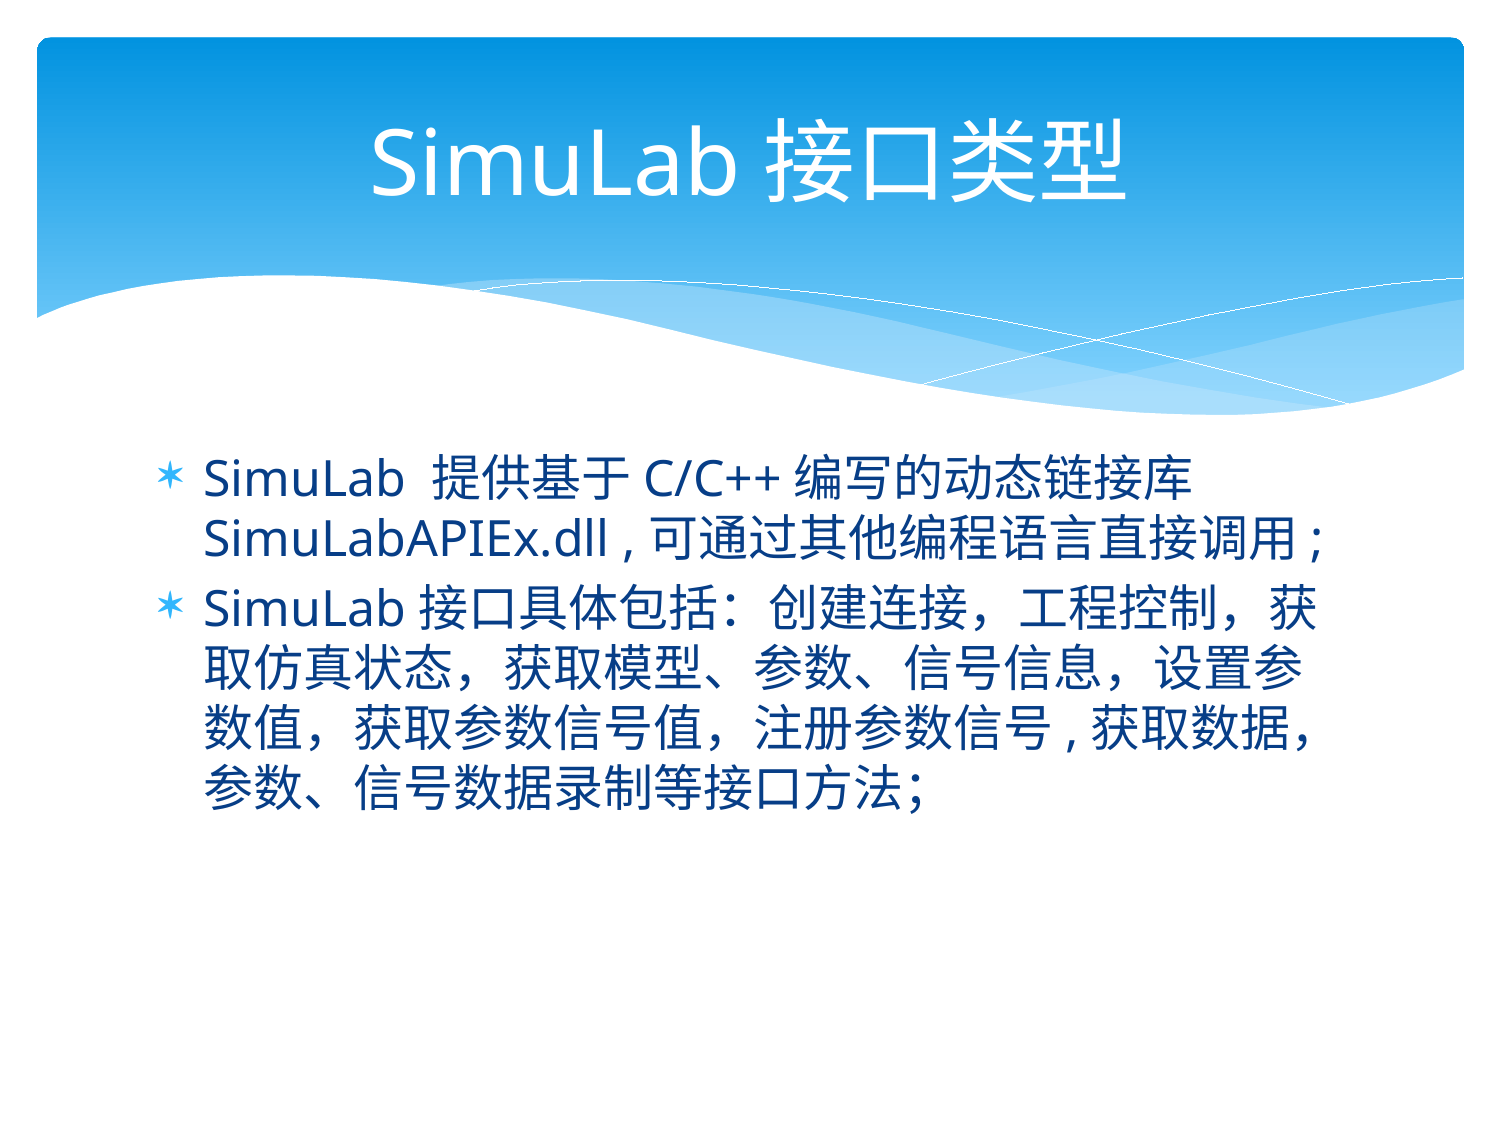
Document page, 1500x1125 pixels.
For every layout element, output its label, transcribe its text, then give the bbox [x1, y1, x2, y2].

title SimuLab接口类型 [75, 55, 1425, 261]
list SimuLab 提供基于C/C++编写的动态链接库SimuLabAPIEx.dll ,可通过其他编程语言直接调用; SimuLab接口具体包括：创建连接，工程控制，获取仿真状态，获取模型、参数、信号信息，设置参数值，获取参数信号值，注册参数信号,获取数据，参数、信号数据录制等接口方法； [143, 438, 1359, 1005]
